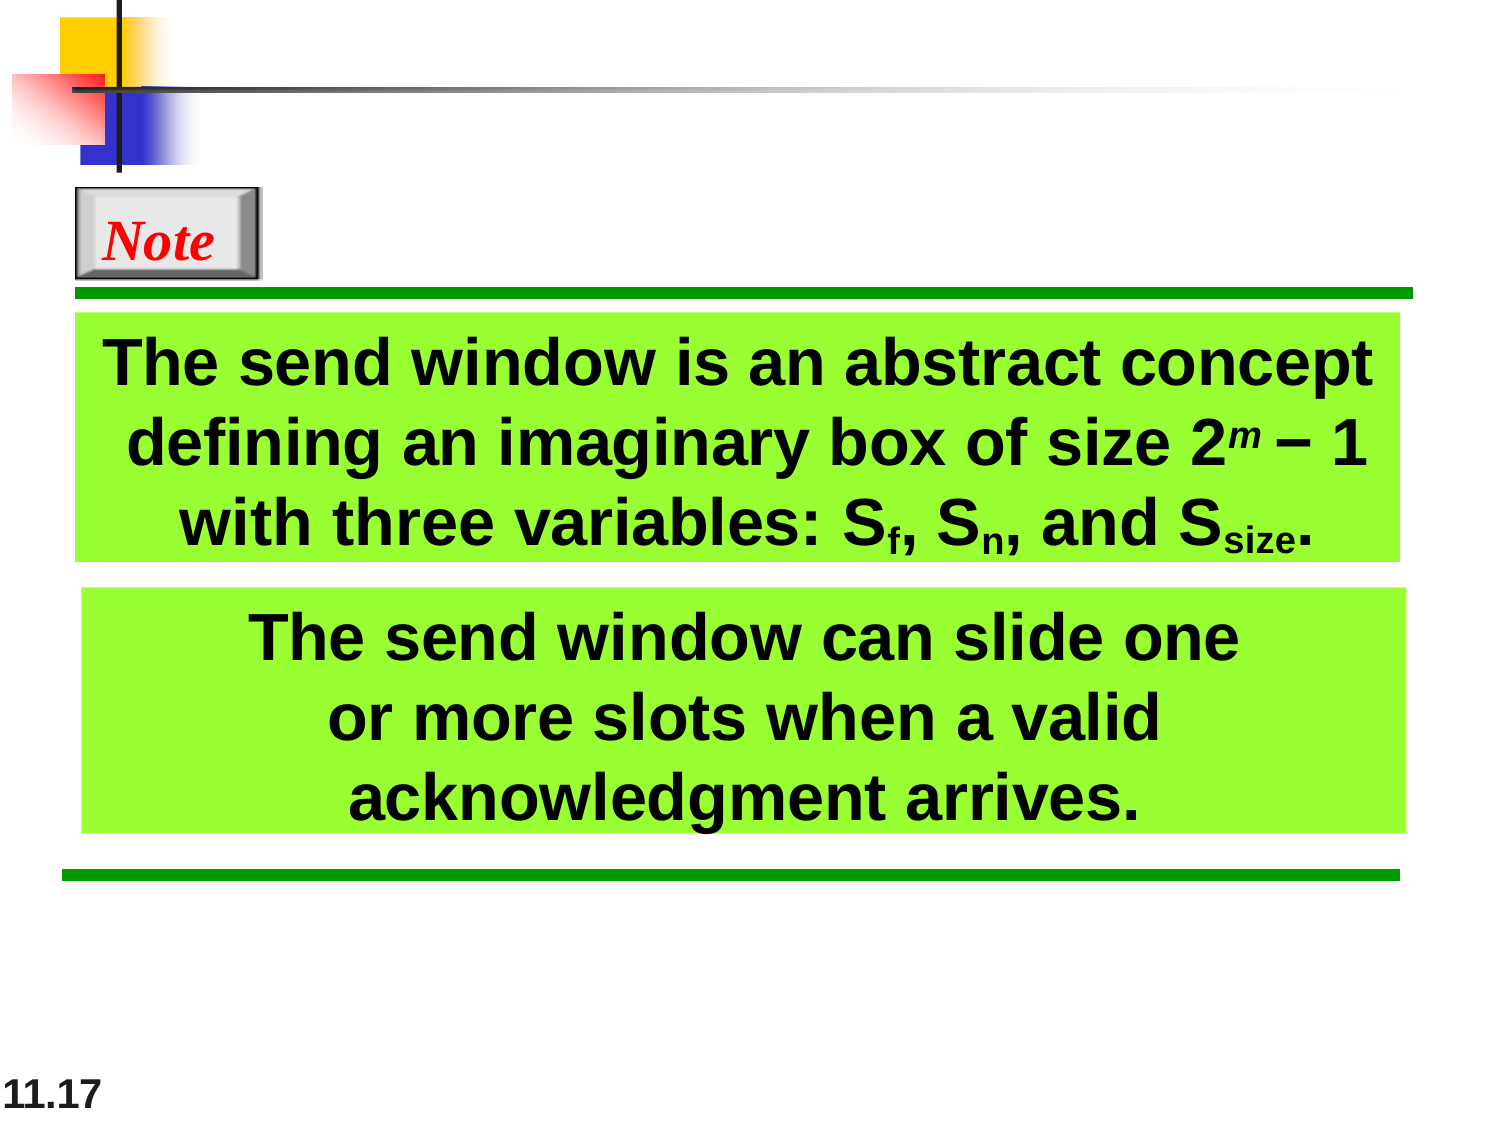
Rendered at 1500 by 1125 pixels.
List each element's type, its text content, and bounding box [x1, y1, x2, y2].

picture [12, 17, 1422, 165]
text_box The send window is an abstract concept defining an imaginary box of size 2m − 1 with three variables: Sf, Sn, and Ssize. [75, 312, 1400, 562]
text_box The send window can slide one or more slots when a valid acknowledgment arrives. [81, 587, 1407, 834]
slide_number 11.17 [0, 1068, 110, 1125]
title Note [99, 308, 219, 391]
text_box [74, 187, 1413, 300]
